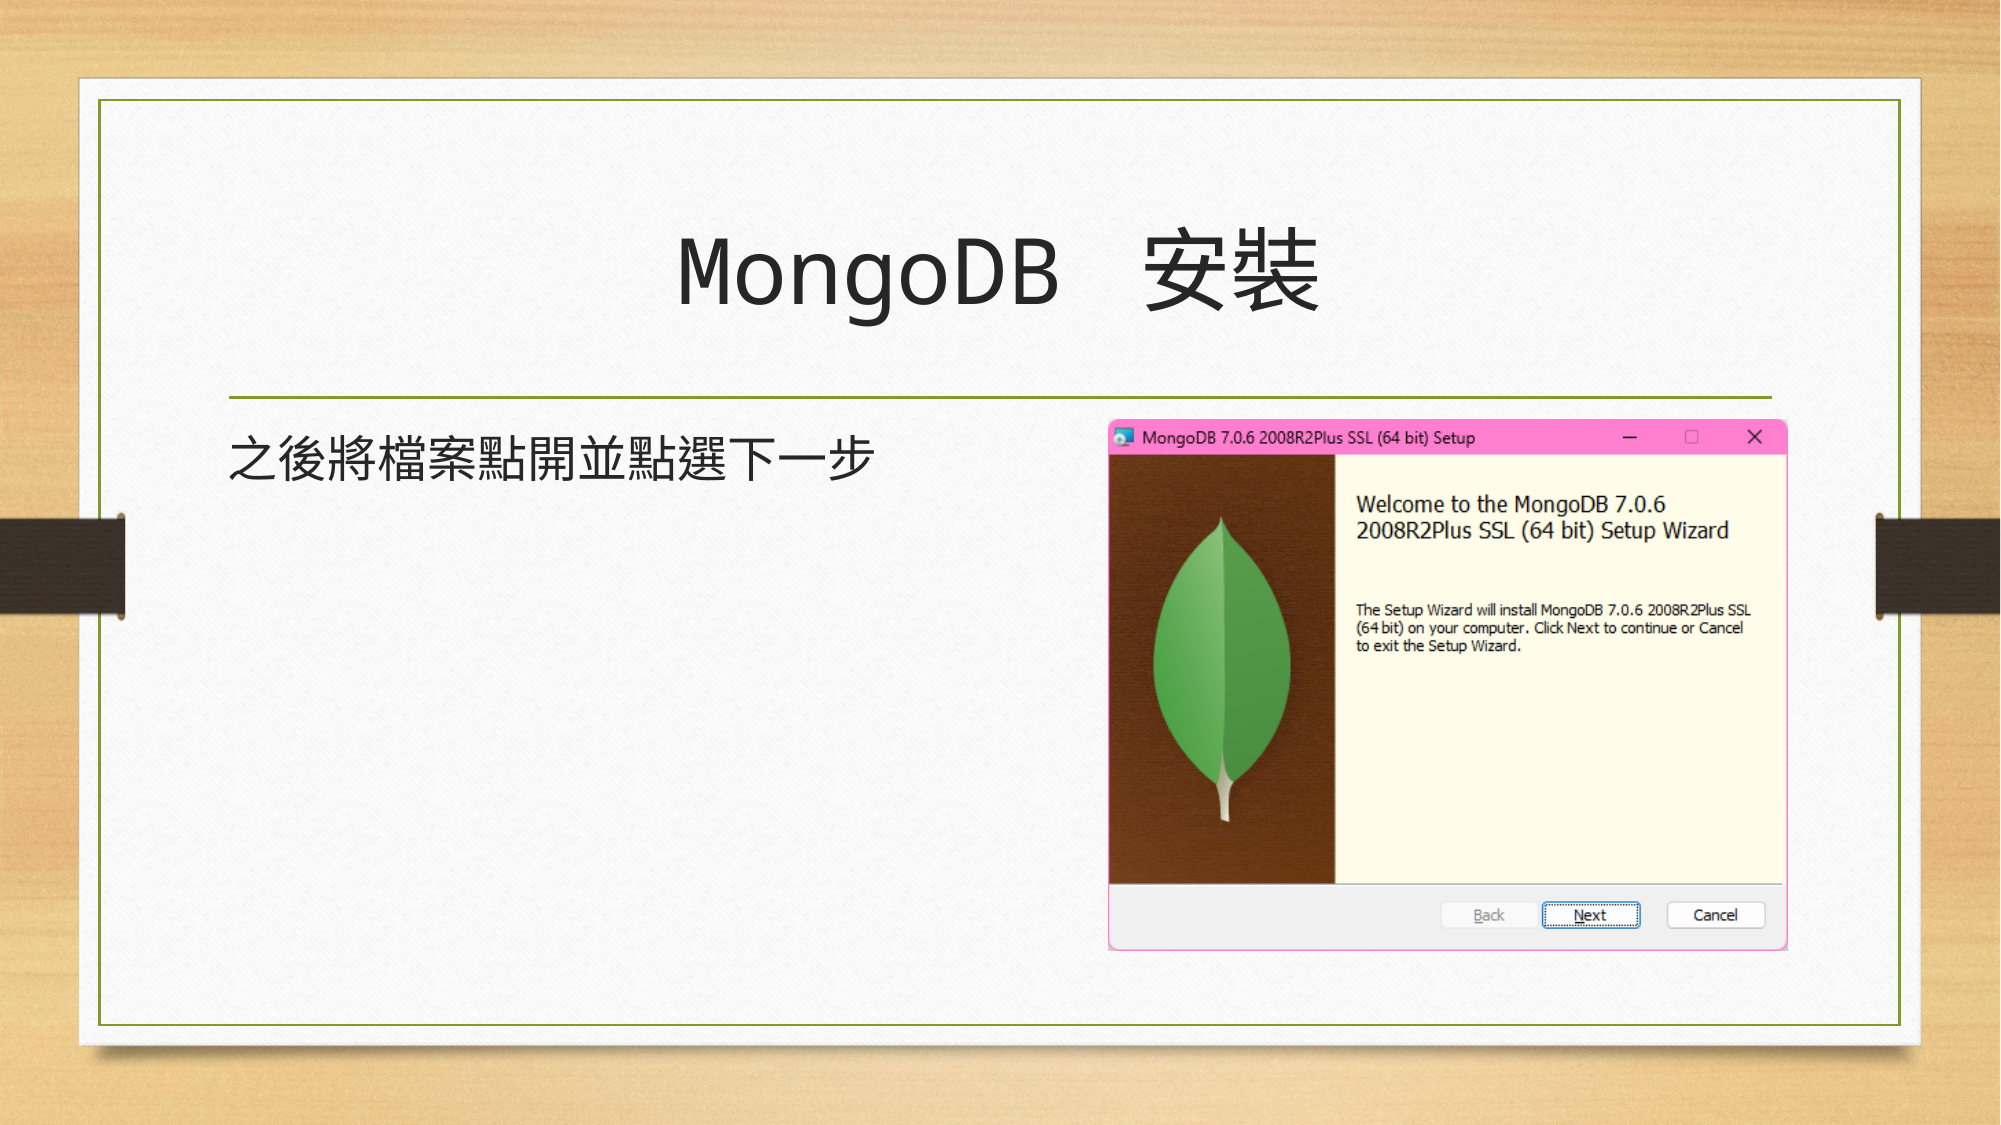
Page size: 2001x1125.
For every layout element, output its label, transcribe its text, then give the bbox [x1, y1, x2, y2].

picture [0, 0, 2001, 1125]
list 之後將檔案點開並點選下一步 [212, 419, 1788, 964]
title MongoDB 安裝 [212, 161, 1788, 375]
